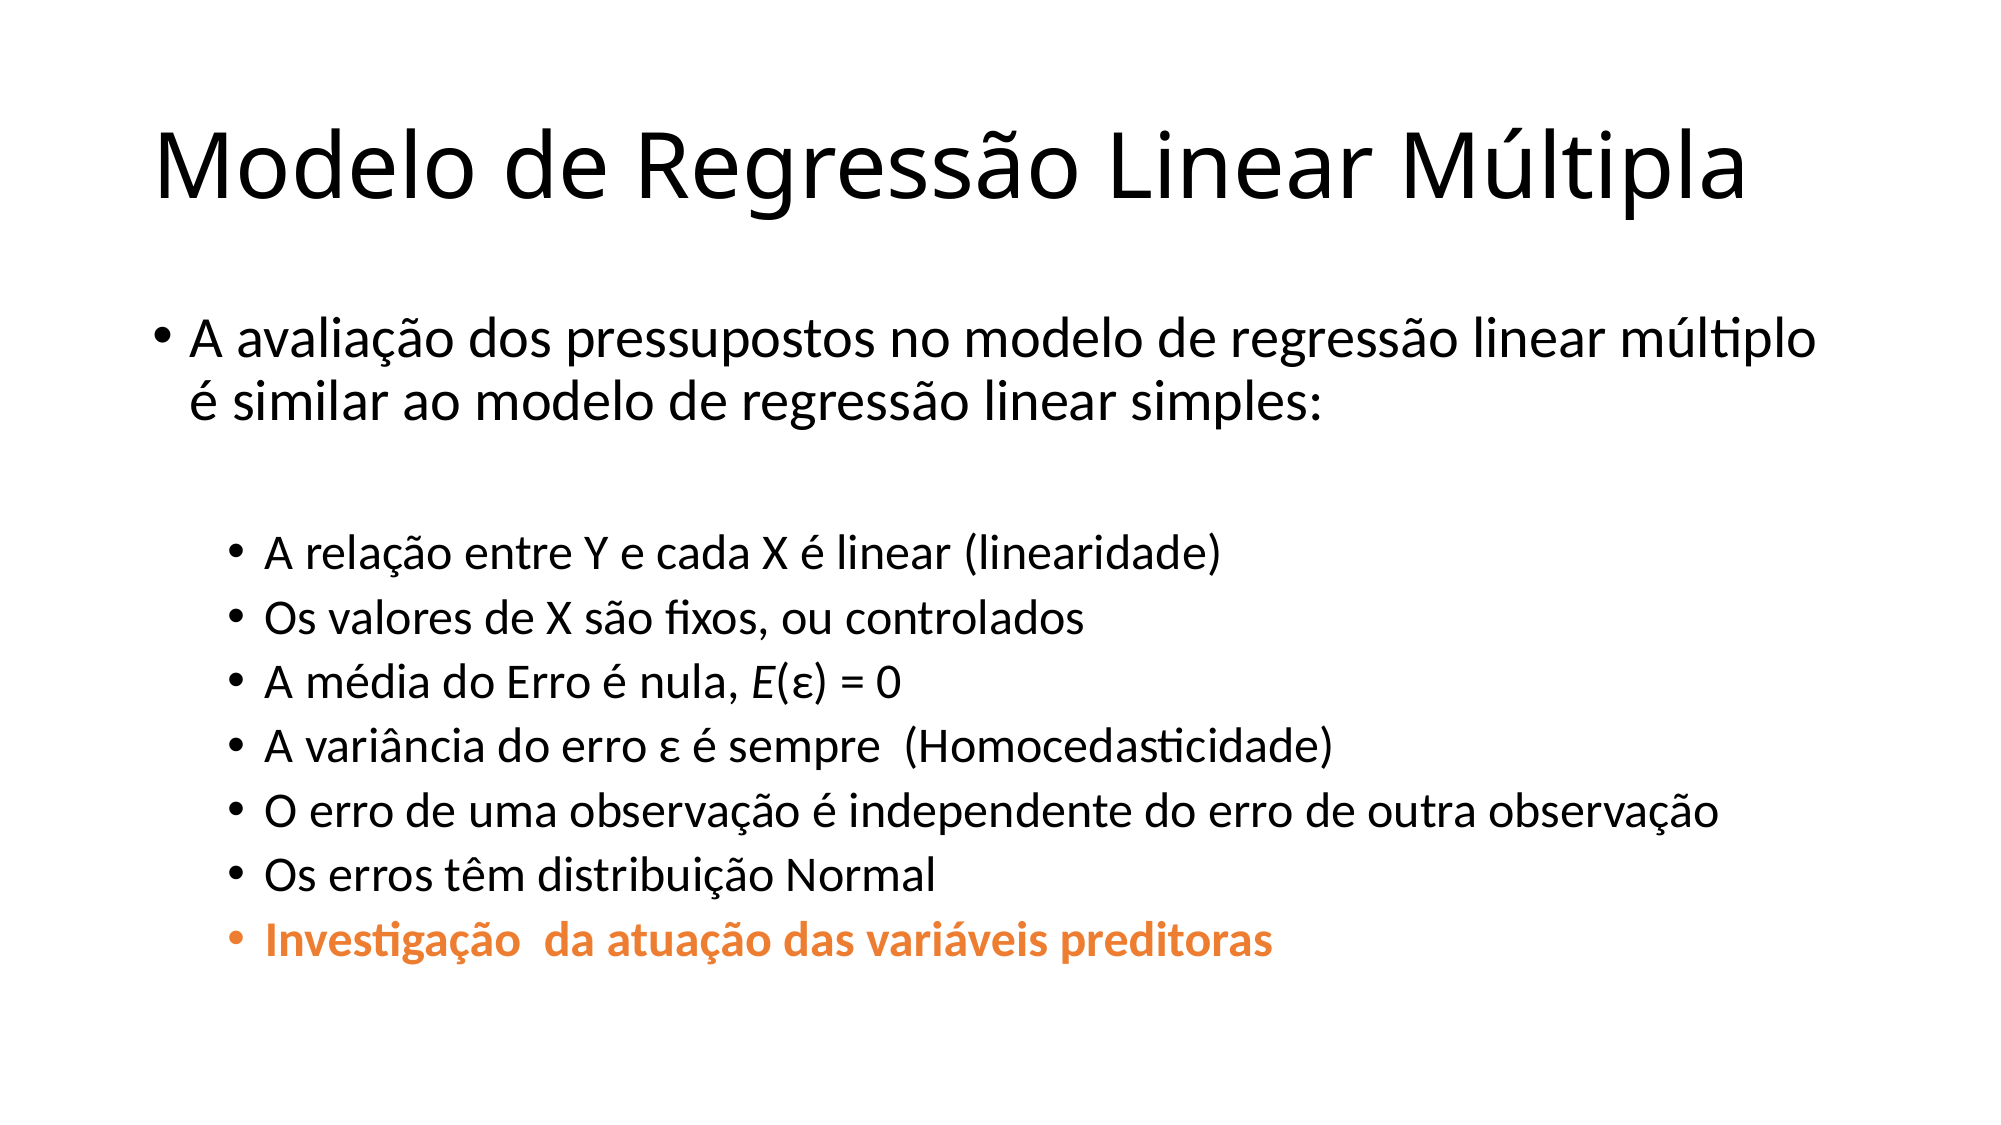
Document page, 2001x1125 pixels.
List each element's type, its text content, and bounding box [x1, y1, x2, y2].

title Modelo de Regressão Linear Múltipla [137, 59, 1863, 278]
